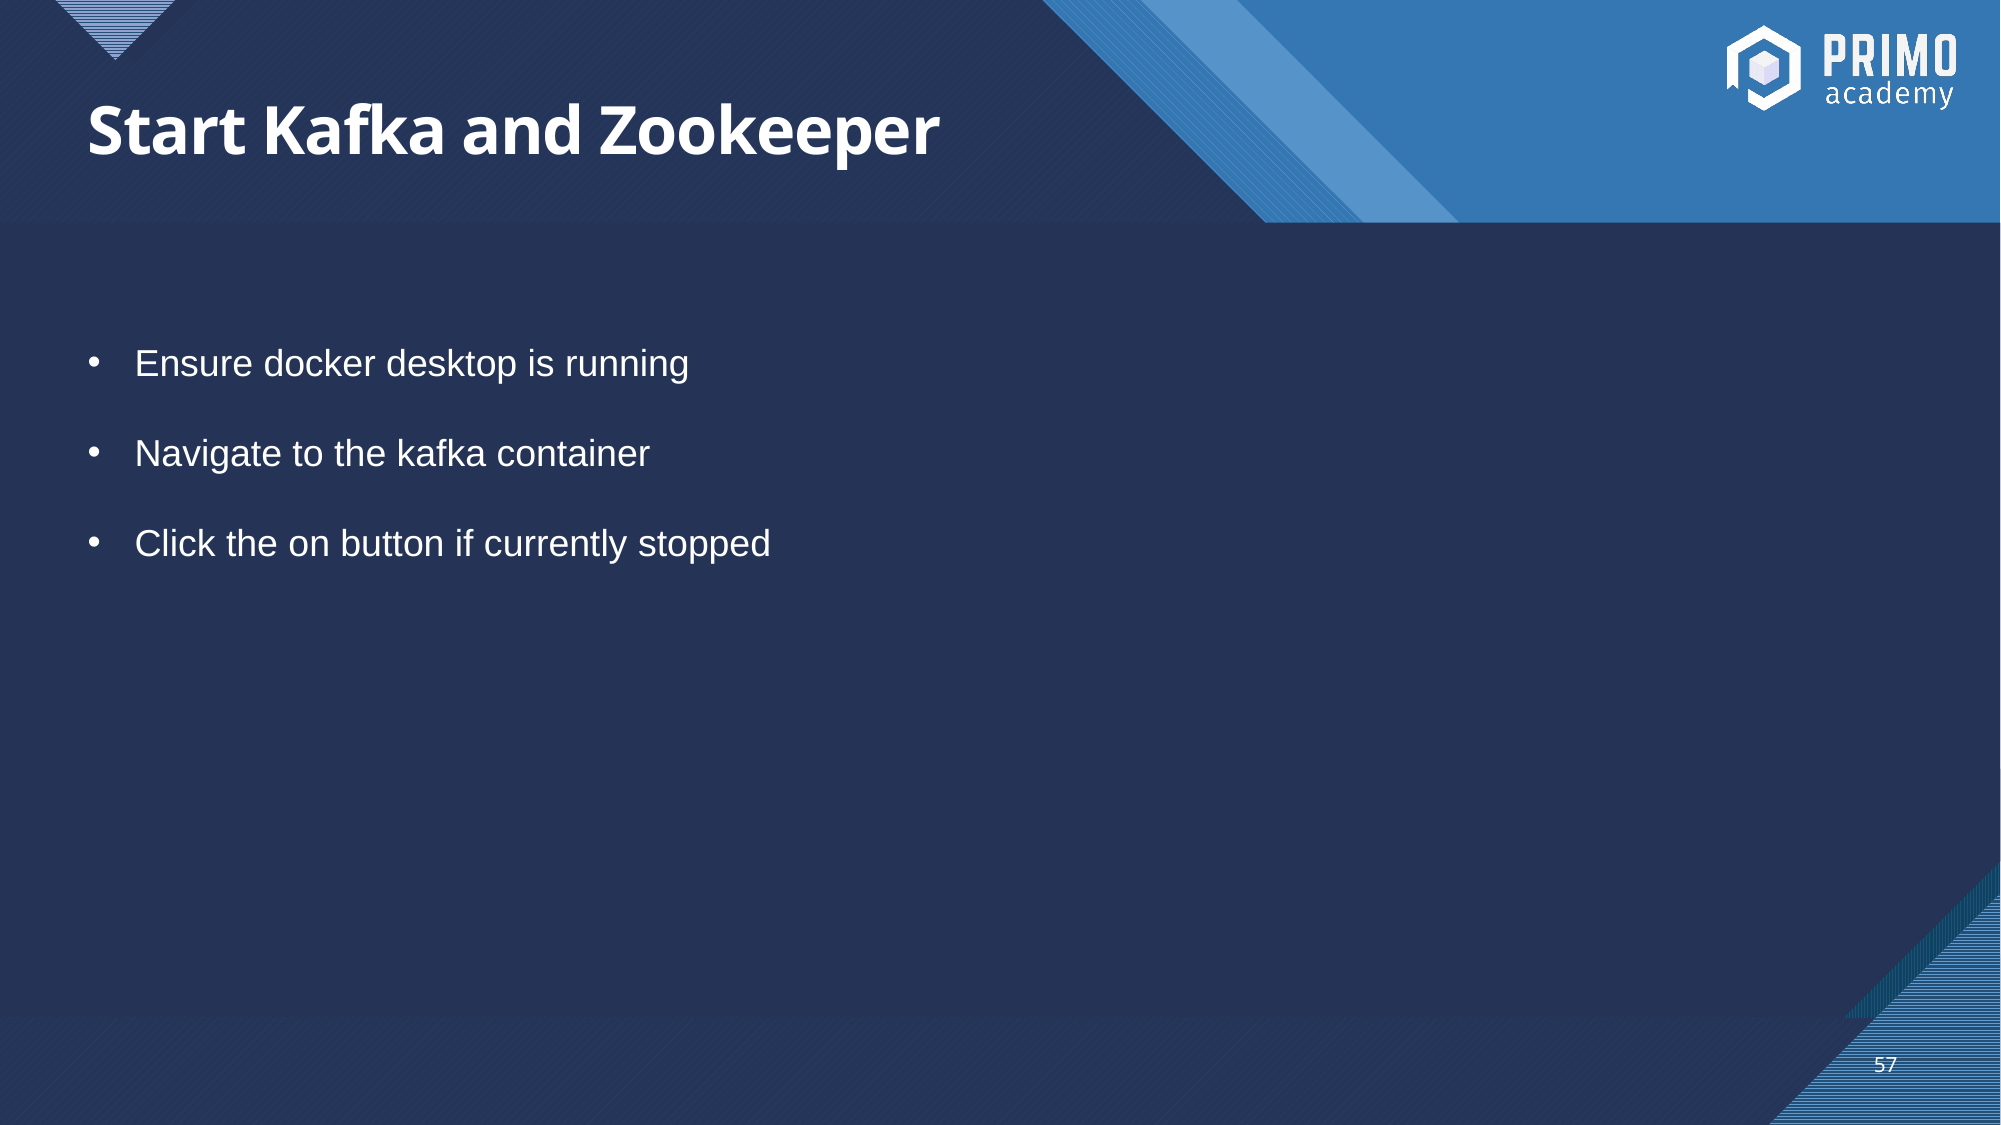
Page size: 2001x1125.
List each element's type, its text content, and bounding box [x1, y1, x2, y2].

picture [1727, 25, 1956, 111]
slide_number 57 [1845, 1035, 1913, 1096]
text_box Ensure docker desktop is running Navigate to the kafka container Click the on button if currently stopped [72, 286, 1846, 572]
title Start Kafka and Zookeeper [72, 89, 1913, 177]
